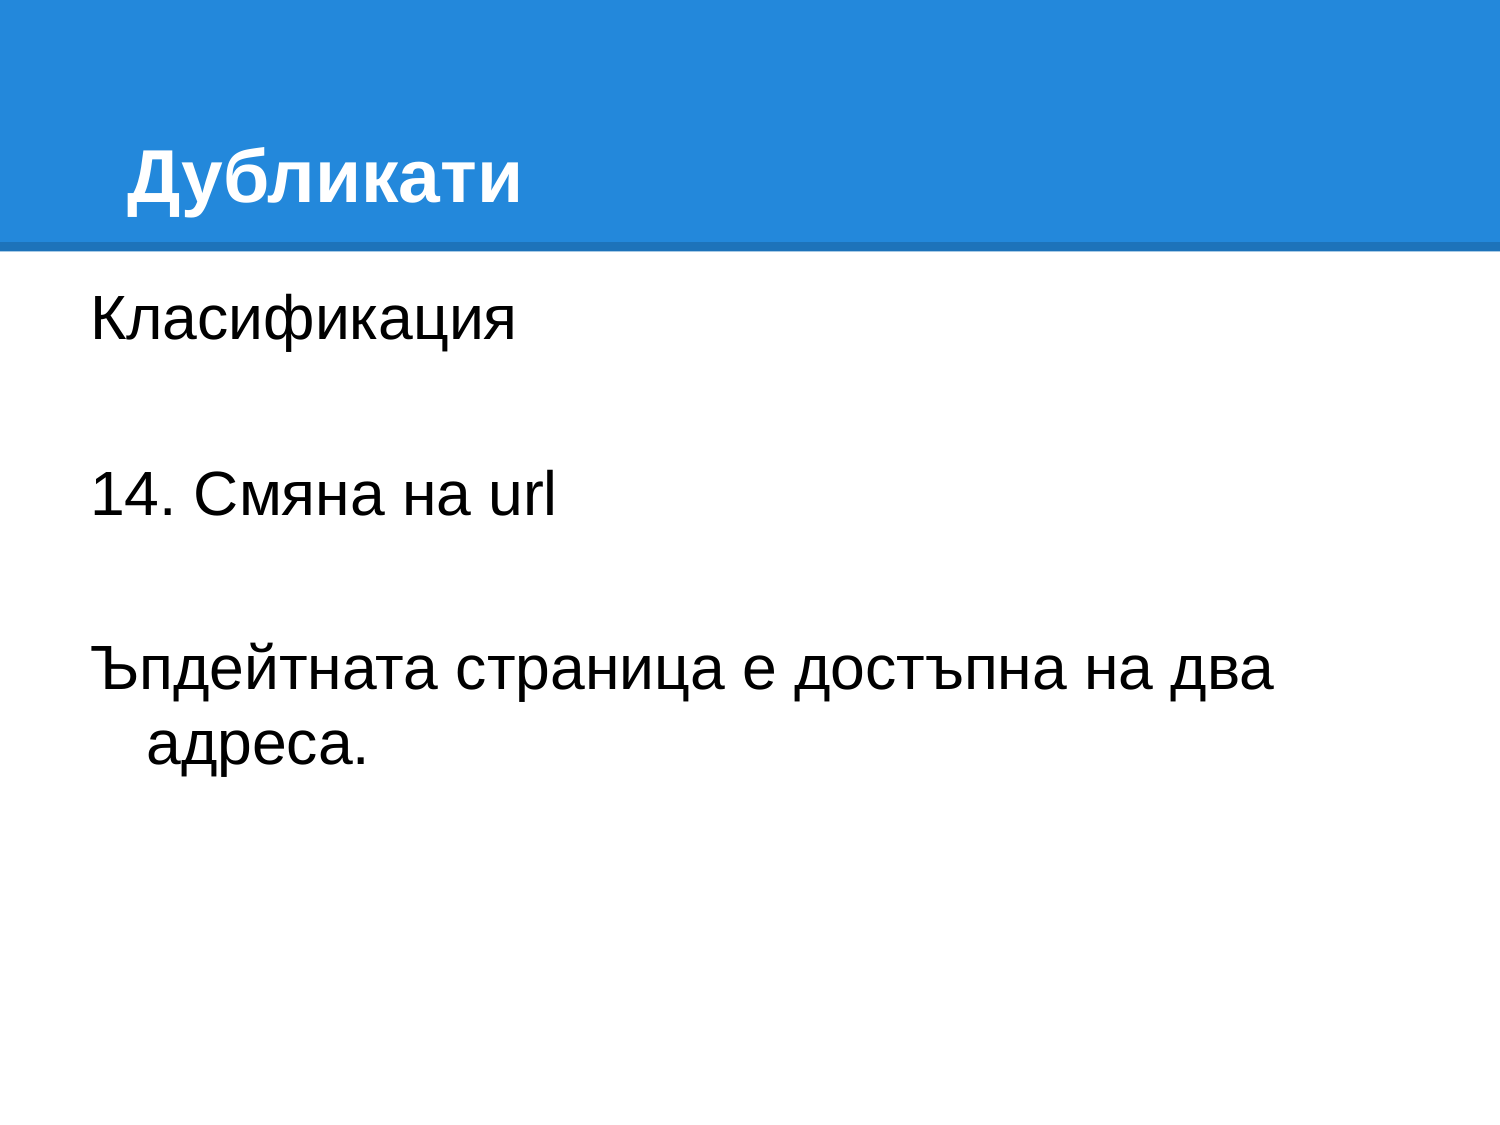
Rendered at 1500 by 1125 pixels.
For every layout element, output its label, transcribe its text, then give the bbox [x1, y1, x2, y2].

list Класификация 14. Смяна на url Ъпдейтната страница е достъпна на два адреса. [75, 262, 1425, 1078]
title Дубликати [75, 45, 1425, 233]
